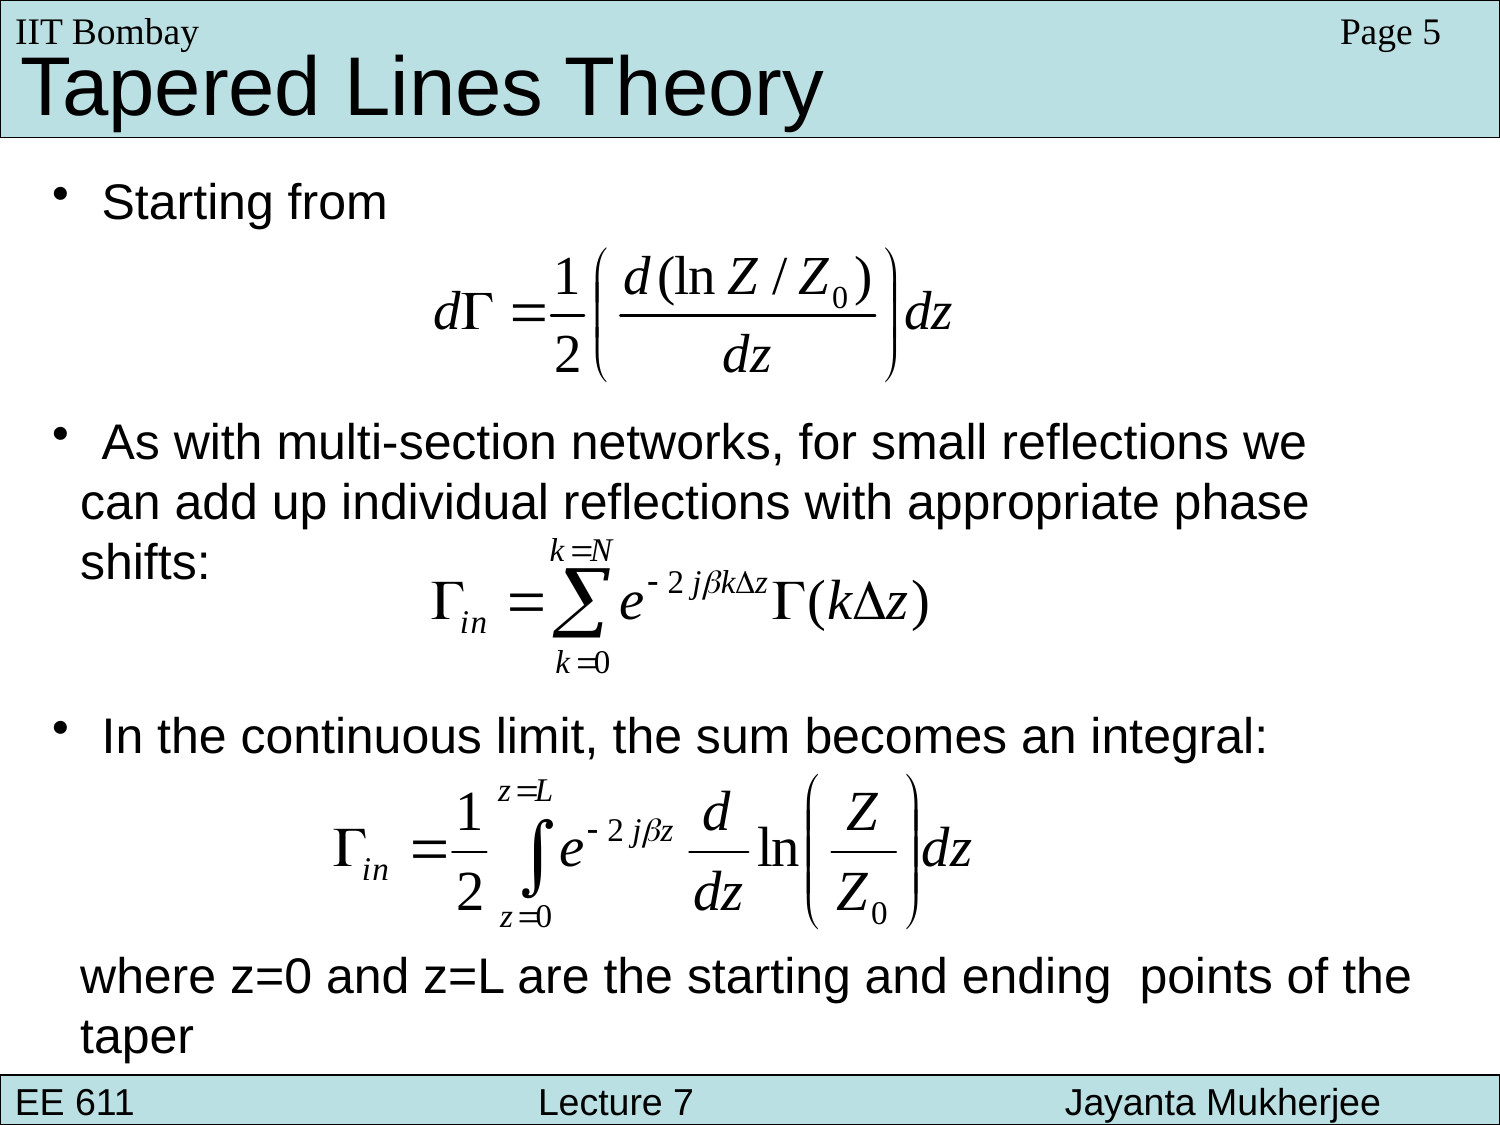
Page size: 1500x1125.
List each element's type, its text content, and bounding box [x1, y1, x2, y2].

text_box EE 611 Lecture 7 Jayanta Mukherjee [0, 1074, 1500, 1125]
text_box IIT Bombay [0, 0, 215, 60]
text_box Tapered Lines Theory [5, 24, 840, 140]
text_box Page 5 [1325, 0, 1457, 60]
text_box Starting from As with multi-section networks, for small reflections we can add up individual reflections with appropriate phase shifts: [37, 162, 1350, 598]
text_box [324, 762, 986, 943]
text_box In the continuous limit, the sum becomes an integral: where z=0 and z=L are the starting and ending points of the taper [37, 696, 1463, 1072]
text_box [0, 60, 5, 138]
text_box [215, 0, 1500, 138]
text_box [422, 524, 942, 686]
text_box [424, 237, 966, 394]
